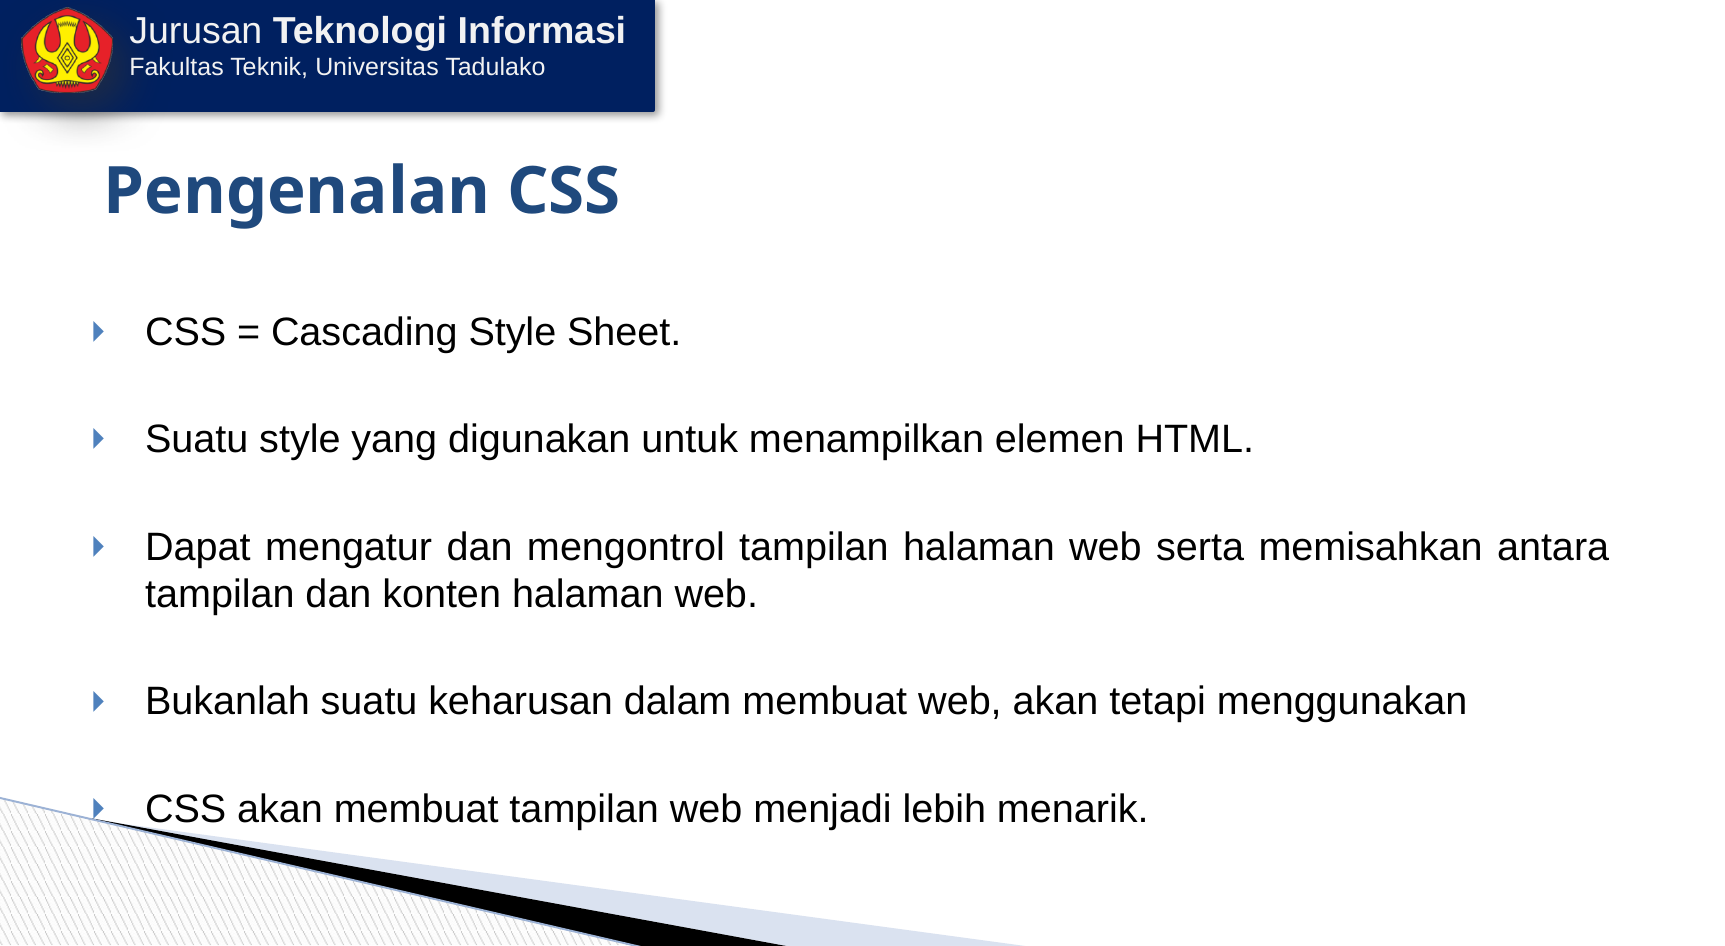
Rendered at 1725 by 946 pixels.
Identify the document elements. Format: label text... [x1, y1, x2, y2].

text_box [0, 0, 701, 111]
list CSS = Cascading Style Sheet. Suatu style yang digunakan untuk menampilkan elemen HTML. Dapat mengatur dan mengontrol tampilan halaman web serta memisahkan antara tampilan dan konten halaman web. Bukanlah suatu keharusan dalam membuat web, akan tetapi menggunakan CSS akan membuat tampilan web menjadi lebih menarik. [75, 297, 1628, 845]
title Pengenalan CSS [87, 140, 1640, 235]
